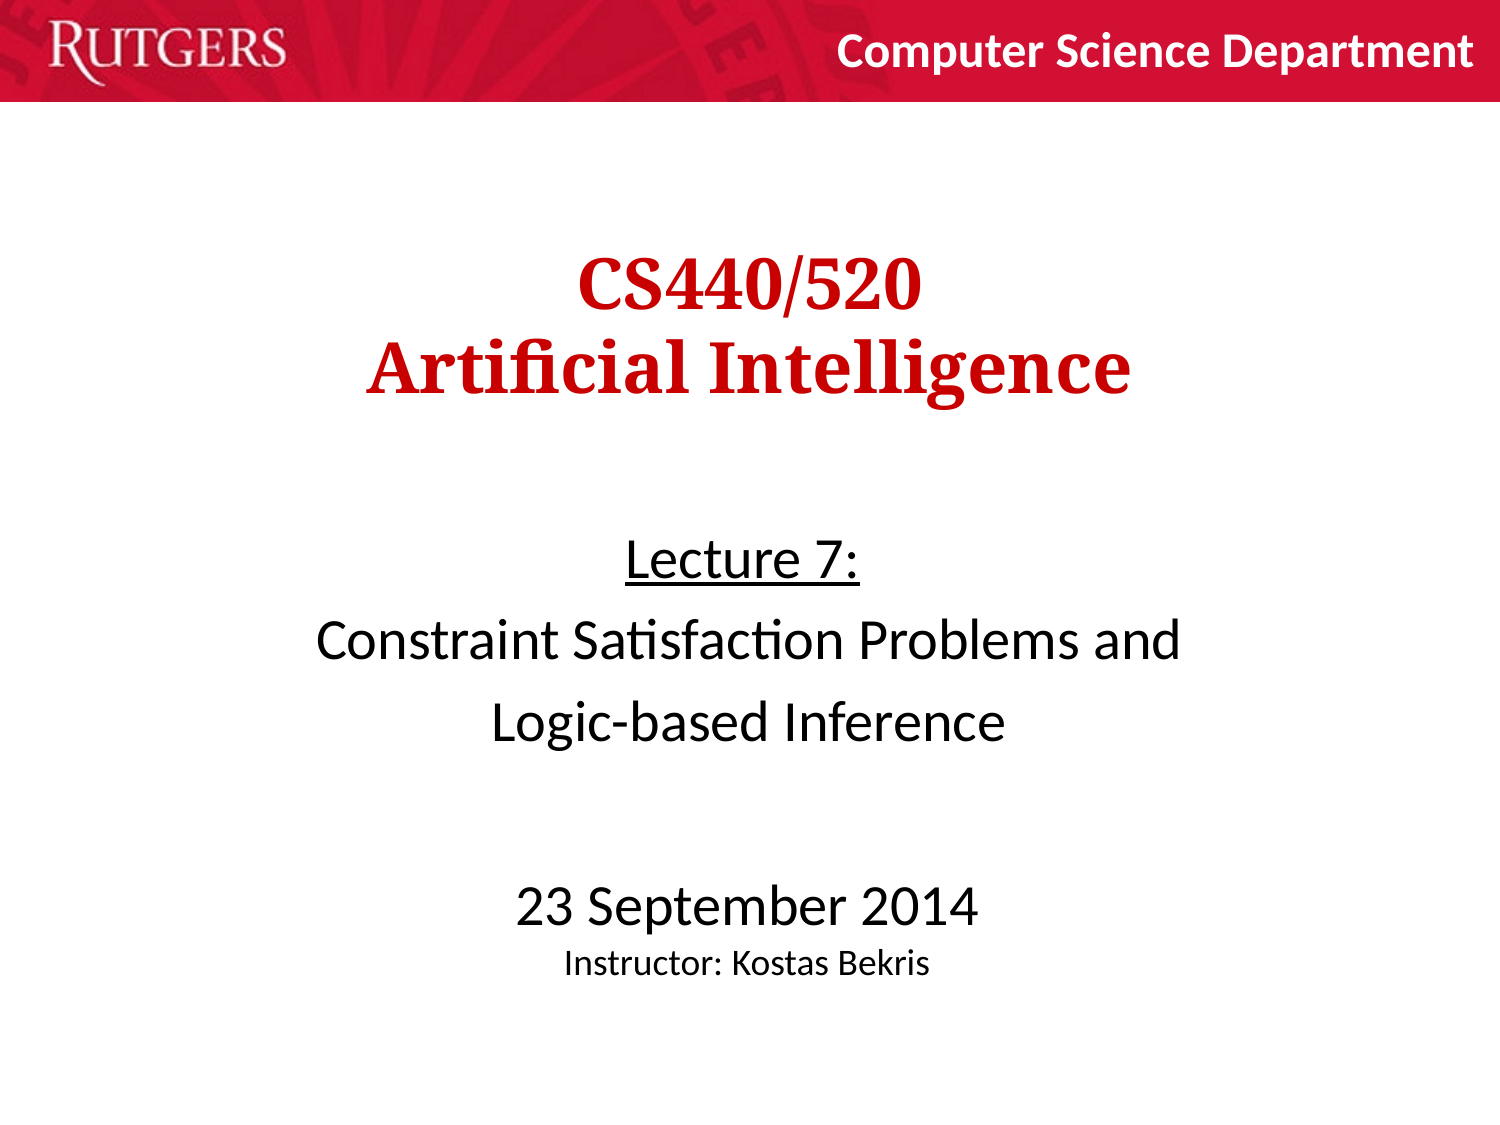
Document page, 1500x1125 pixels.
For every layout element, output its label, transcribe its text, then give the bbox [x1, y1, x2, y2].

list Lecture 7: Constraint Satisfaction Problems and Logic-based Inference [112, 512, 1386, 775]
text_box Computer Science Department [318, 6, 1475, 88]
text_box 23 September 2014 Instructor: Kostas Bekris [114, 877, 1381, 973]
picture [0, 0, 1500, 102]
title CS440/520 Artificial Intelligence [0, 237, 1500, 409]
